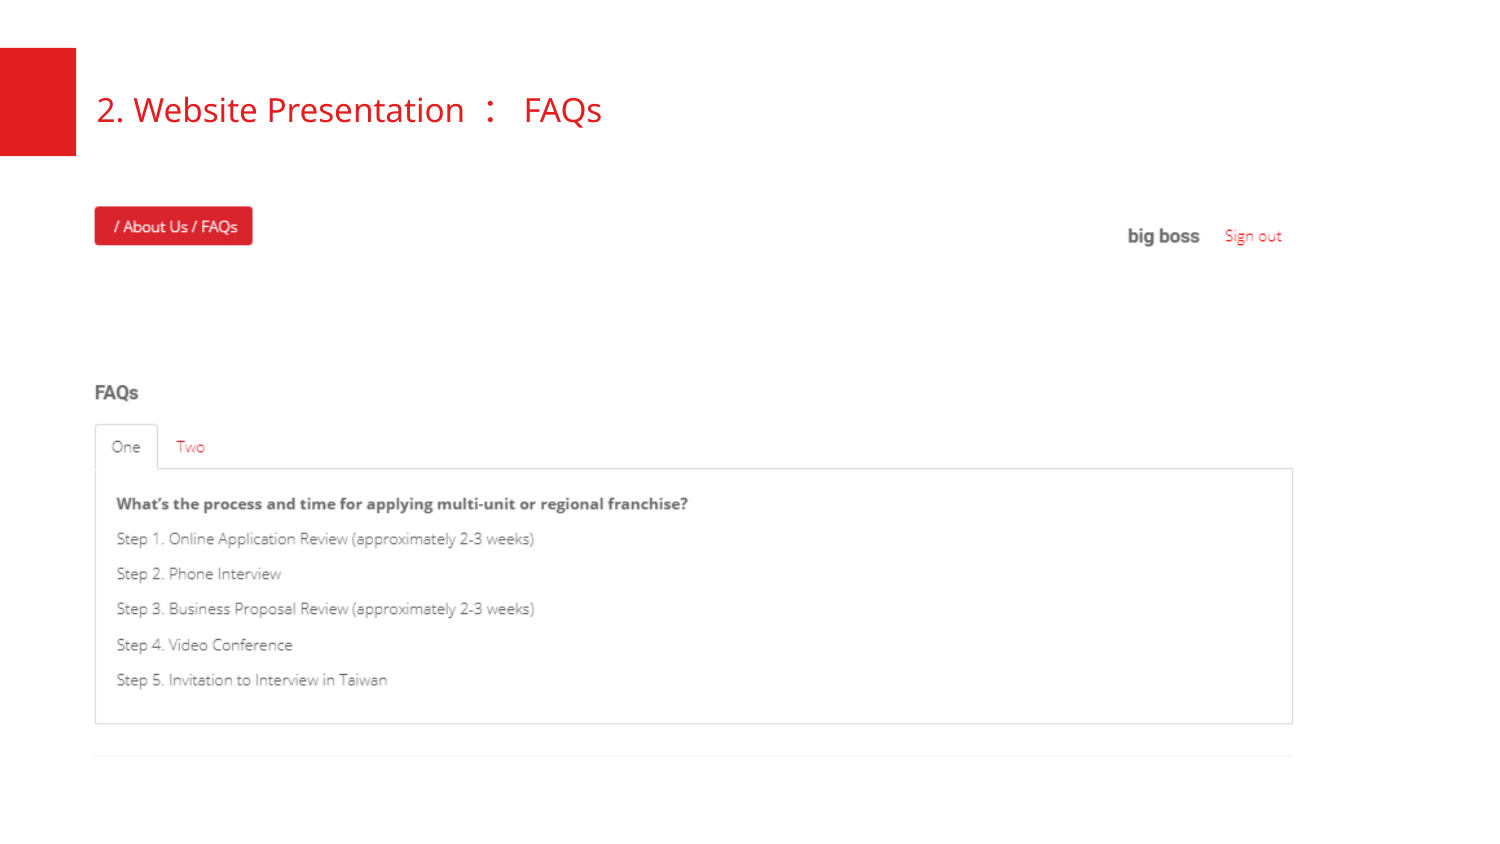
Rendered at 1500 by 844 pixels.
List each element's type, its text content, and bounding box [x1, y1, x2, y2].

picture [56, 191, 1424, 762]
text_box 2. Website Presentation ：FAQs [81, 81, 1483, 137]
